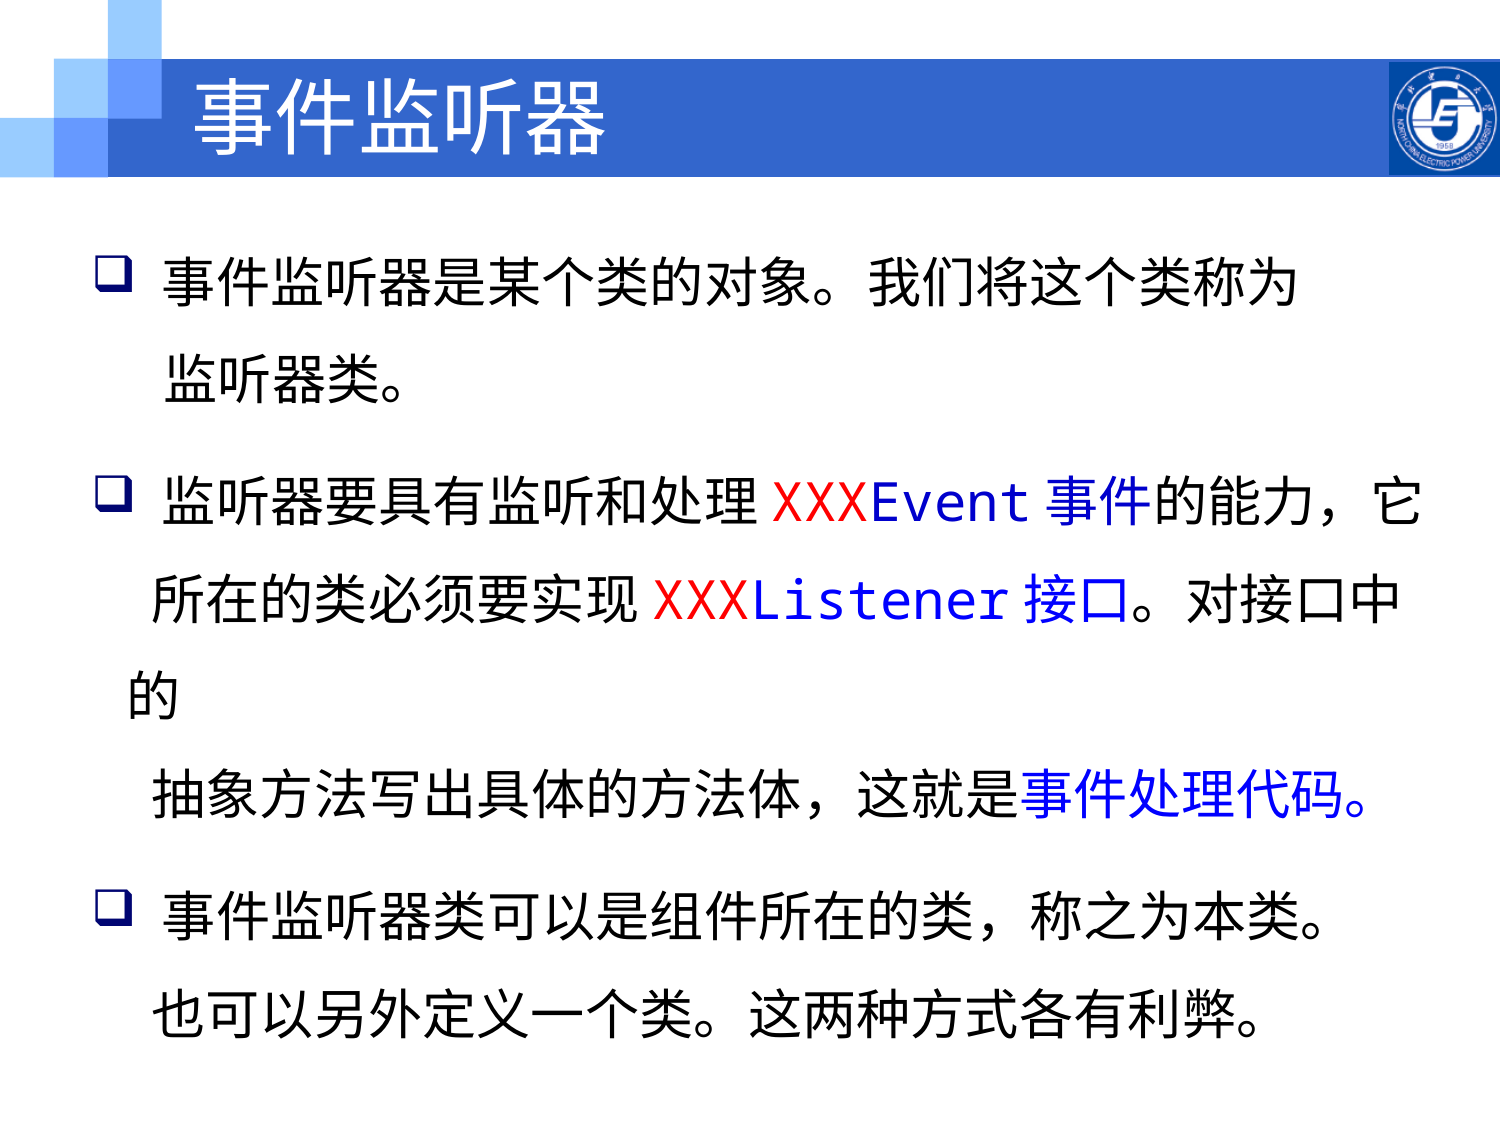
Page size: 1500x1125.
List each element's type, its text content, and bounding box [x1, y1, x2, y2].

picture [1389, 62, 1500, 175]
text_box 事件监听器 [177, 52, 951, 178]
text_box 事件监听器是某个类的对象。我们将这个类称为 监听器类。 监听器要具有监听和处理XXXEvent事件的能力，它 所在的类必须要实现XXXListener接口。对接口中的 抽象方法写出具体的方法体，这就是事件处理代码。 事件监听器类可以是组件所在的类，称之为本类。 也可以另外定义一个类。这两种方式各有利弊。 [76, 207, 1447, 1053]
